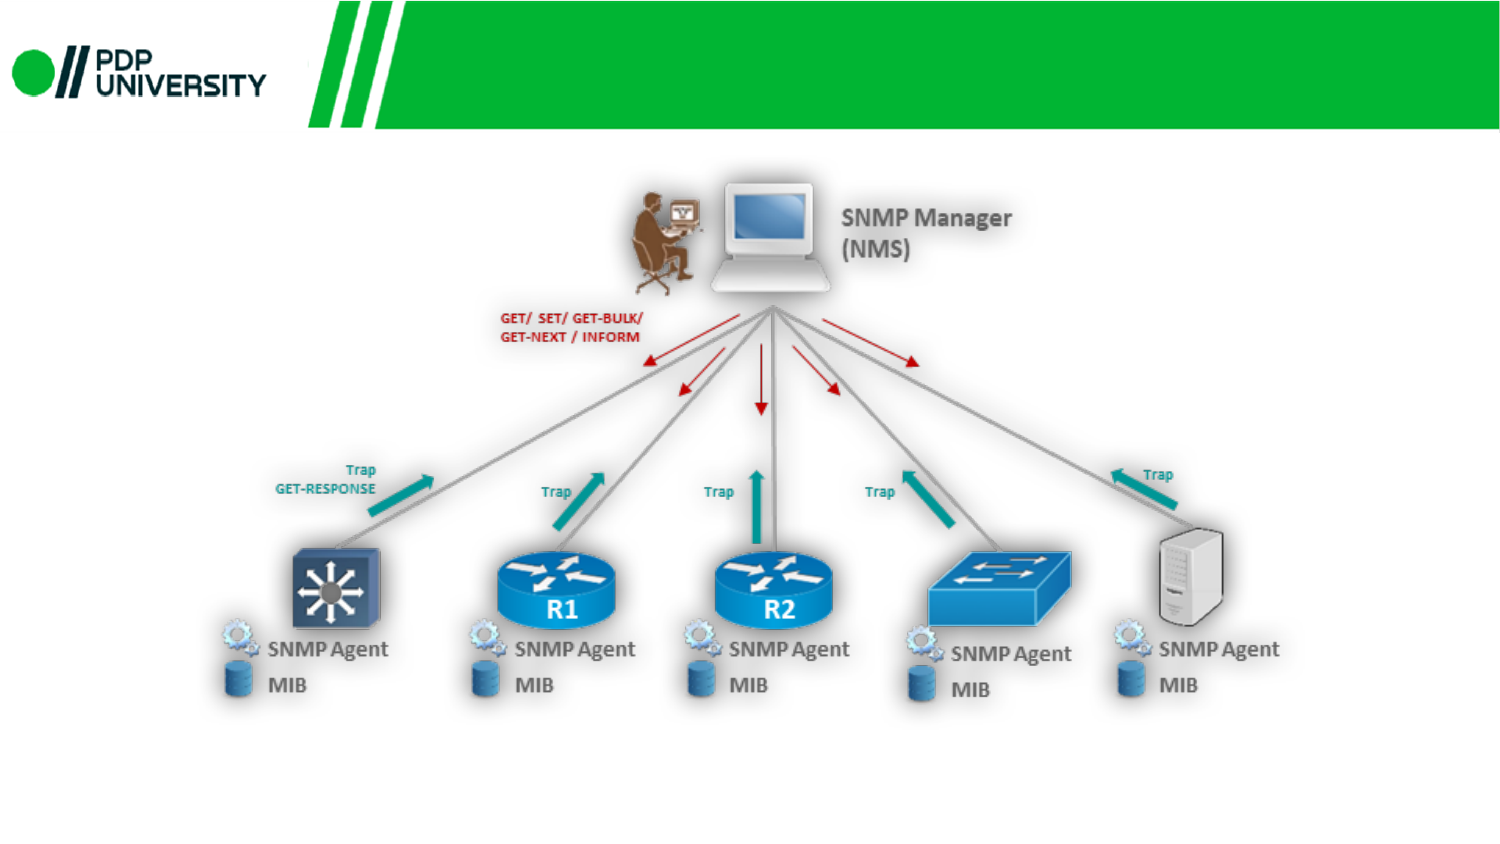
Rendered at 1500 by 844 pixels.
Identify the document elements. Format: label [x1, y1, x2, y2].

picture [212, 170, 1319, 719]
picture [0, 0, 1500, 133]
